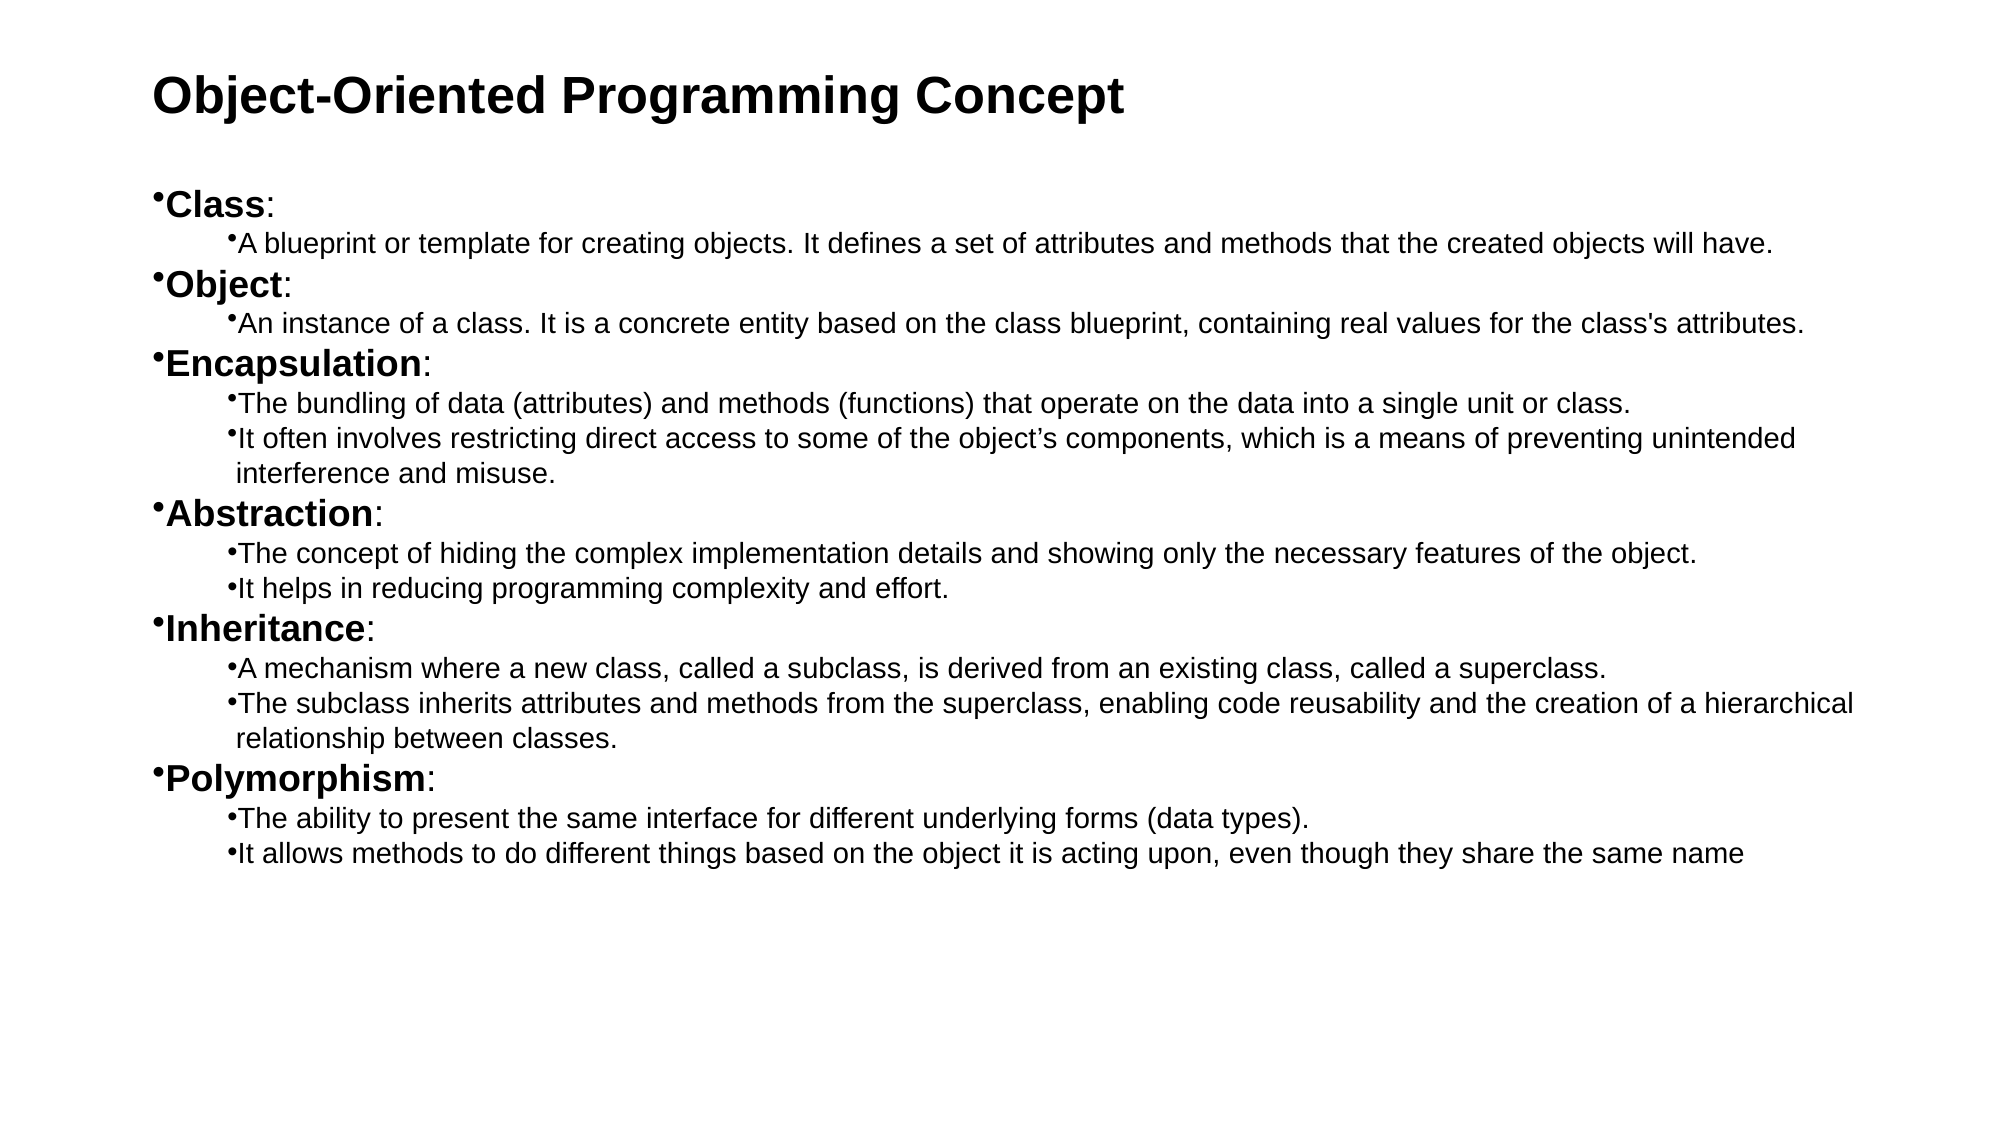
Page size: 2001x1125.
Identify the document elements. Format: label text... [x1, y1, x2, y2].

title Object-Oriented Programming Concept [137, 59, 1863, 133]
list Class: A blueprint or template for creating objects. It defines a set of attributes and methods that the created objects will have. Object: An instance of a class. It is a concrete entity based on the class blueprint, containing real values for the class's attributes. Encapsulation: The bundling of data (attributes) and methods (functions) that operate on the data into a single unit or class. It often involves restricting direct access to some of the object’s components, which is a means of preventing unintended interference and misuse. Abstraction: The concept of hiding the complex implementation details and showing only the necessary features of the object. It helps in reducing programming complexity and effort. Inheritance: A mechanism where a new class, called a subclass, is derived from an existing class, called a superclass. The subclass inherits attributes and methods from the superclass, enabling code reusability and the creation of a hierarchical relationship between classes. Polymorphism: The ability to present the same interface for different underlying forms (data types). It allows methods to do different things based on the object it is acting upon, even though they share the same name [137, 171, 1882, 877]
